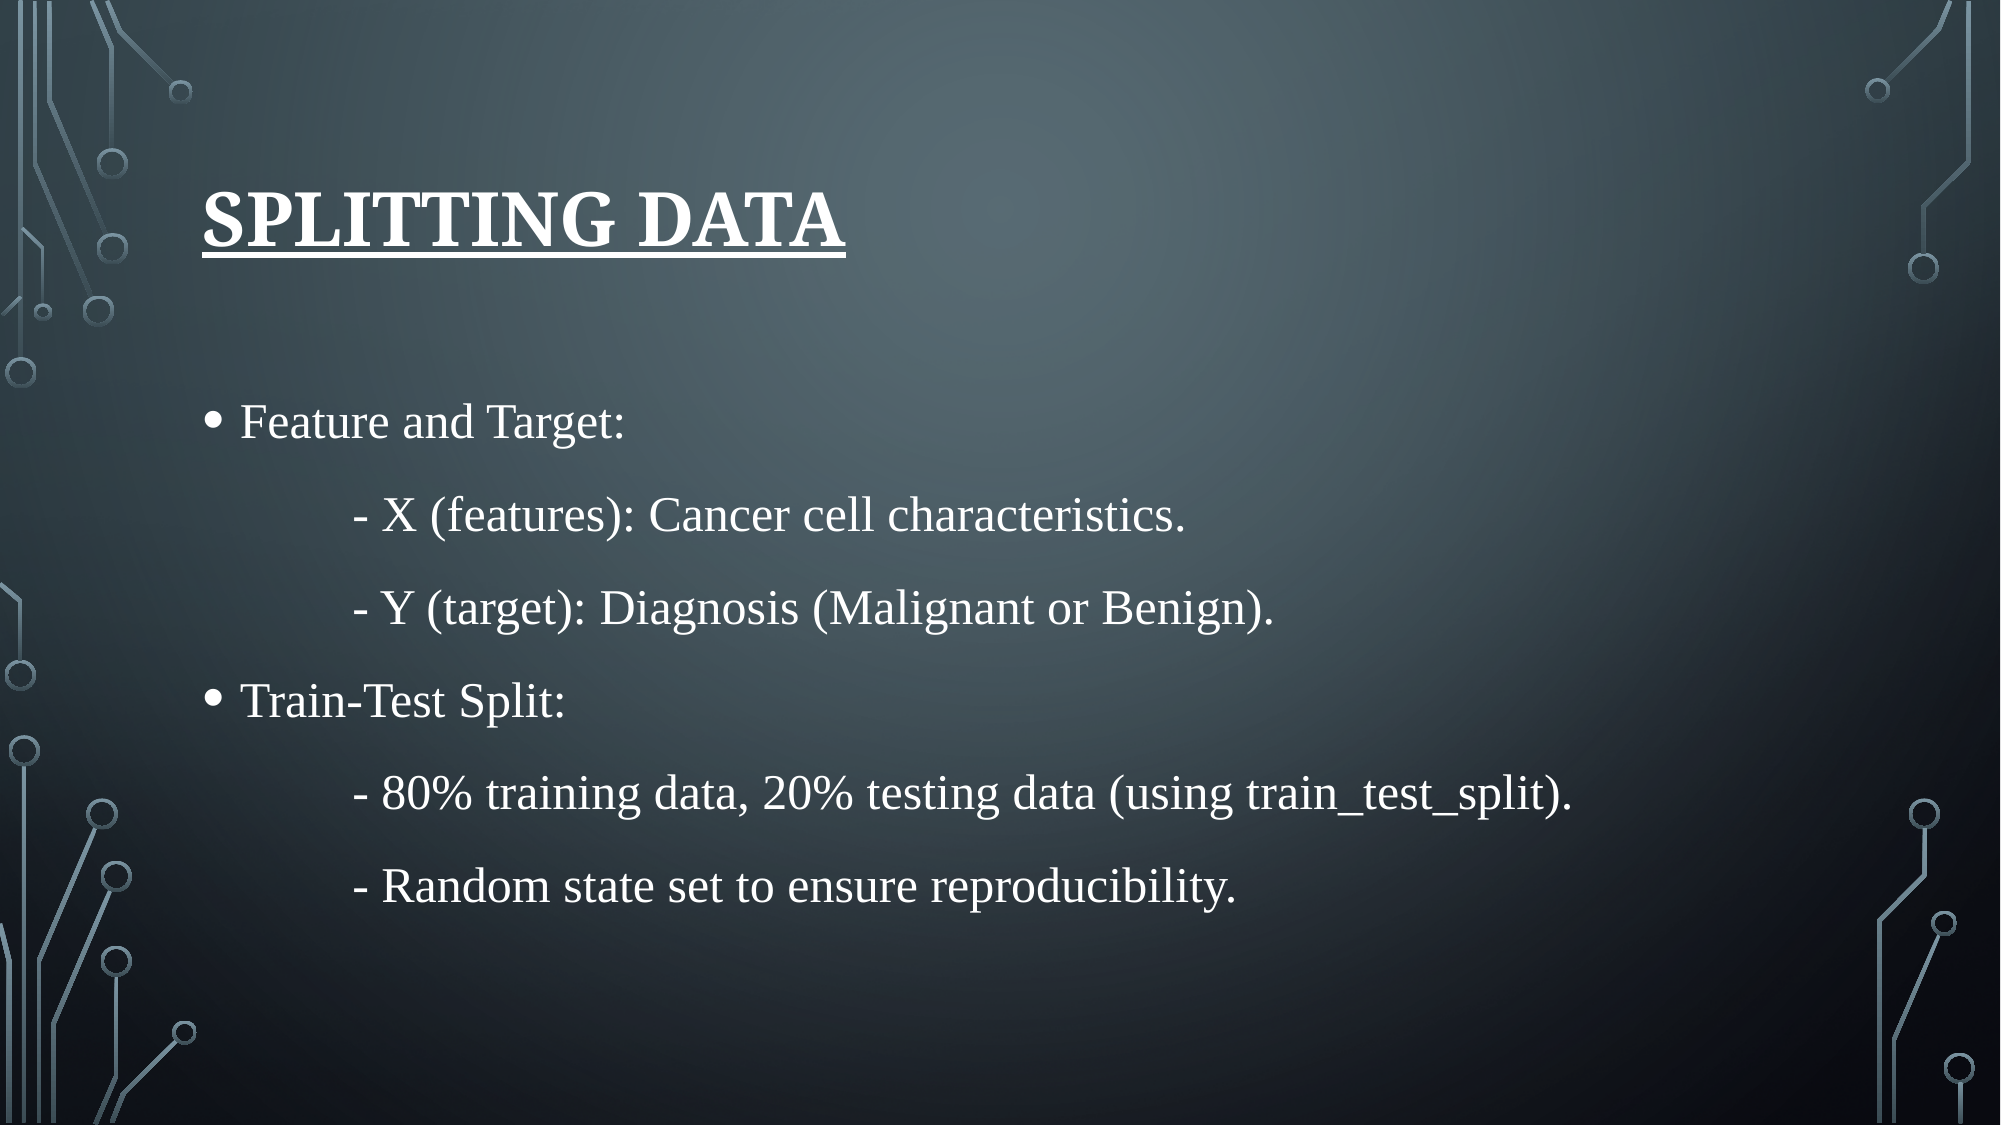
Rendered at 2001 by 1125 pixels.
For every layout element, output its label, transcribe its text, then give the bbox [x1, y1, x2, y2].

list Feature and Target: - X (features): Cancer cell characteristics. - Y (target): Diagnosis (Malignant or Benign). Train-Test Split: - 80% training data, 20% testing data (using train_test_split). - Random state set to ensure reproducibility. [187, 369, 1813, 950]
title Splitting data [187, 101, 1813, 344]
